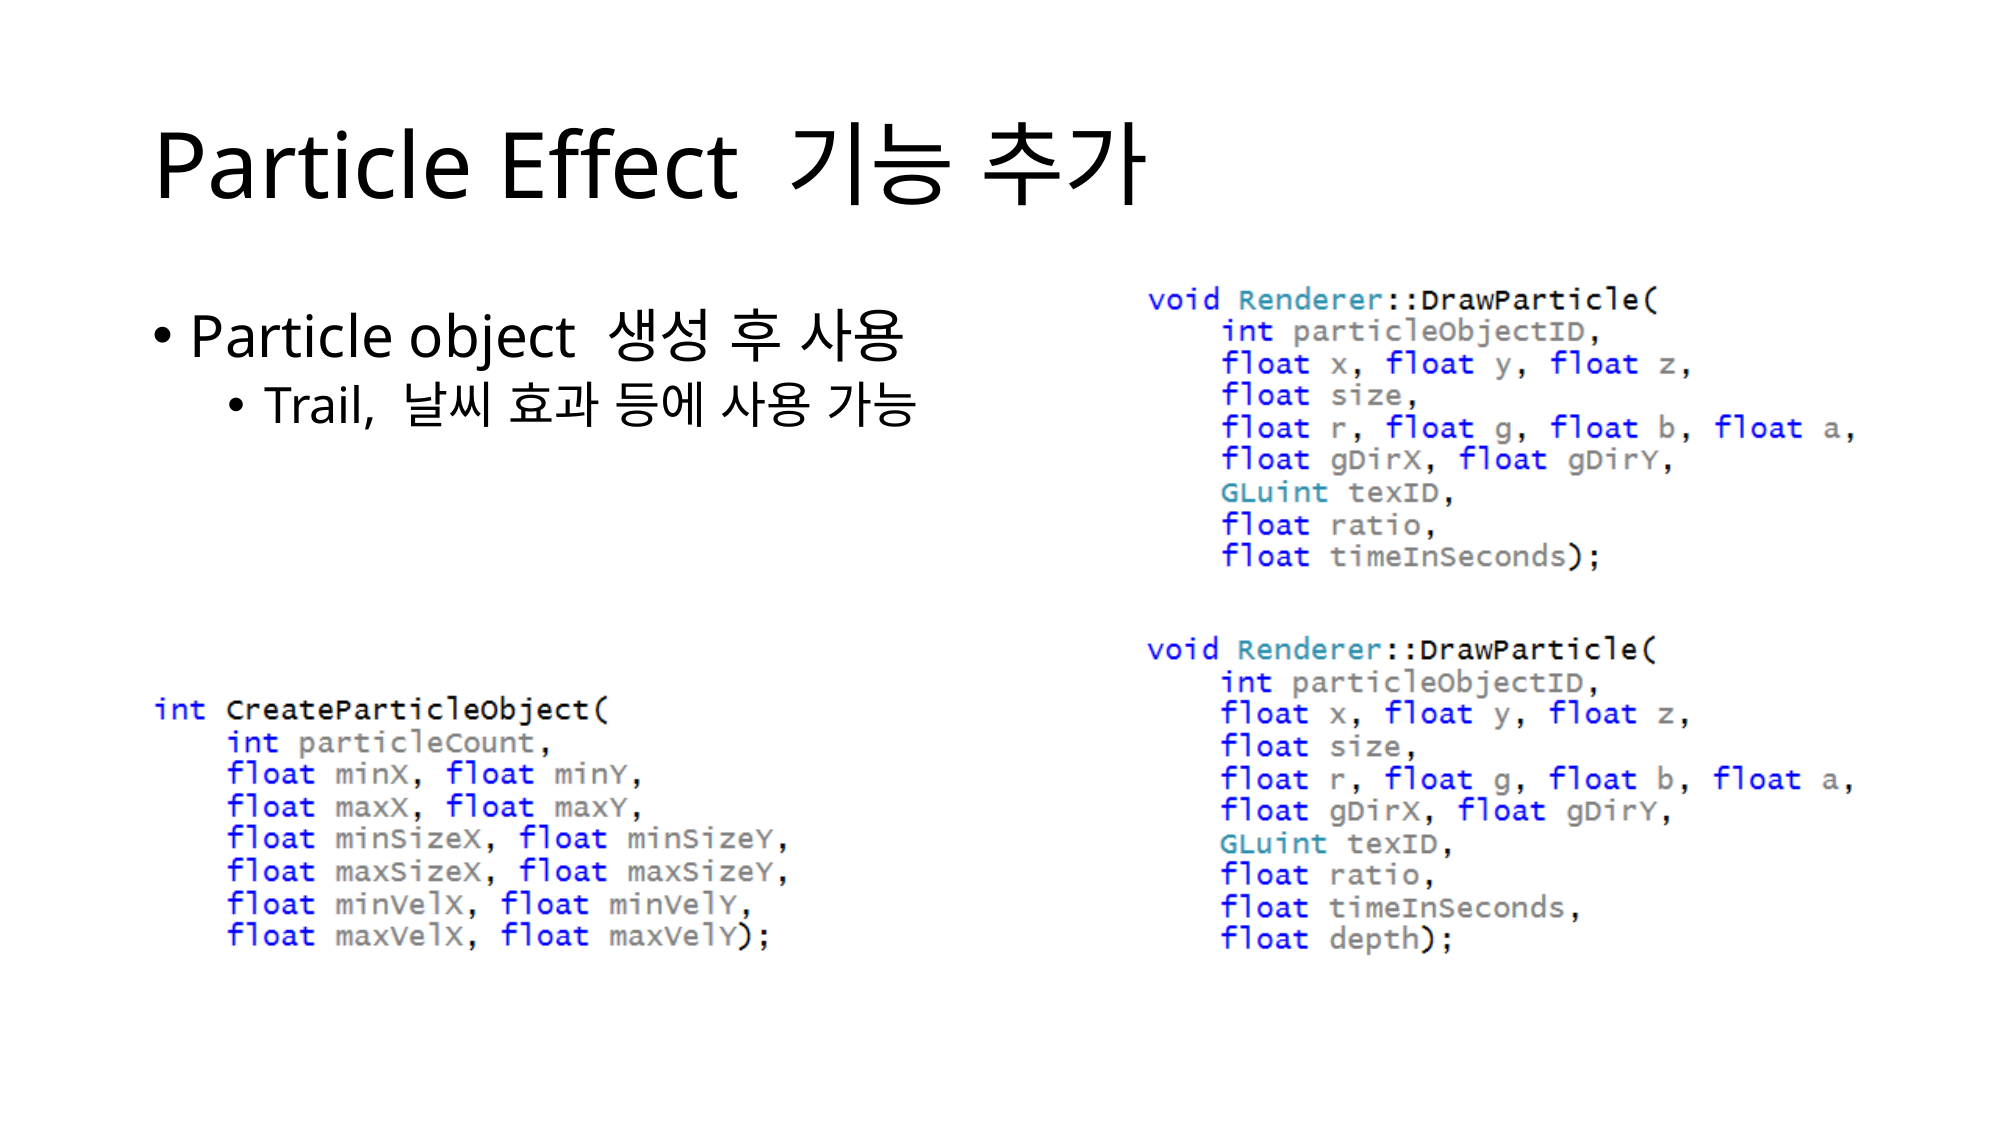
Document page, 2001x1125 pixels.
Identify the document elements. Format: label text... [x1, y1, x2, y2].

picture [150, 693, 798, 960]
title Particle Effect 기능 추가 [137, 59, 1863, 278]
picture [1138, 632, 1863, 960]
list Particle object 생성 후 사용 Trail, 날씨 효과 등에 사용 가능 [137, 299, 1863, 1014]
picture [1140, 277, 1863, 579]
